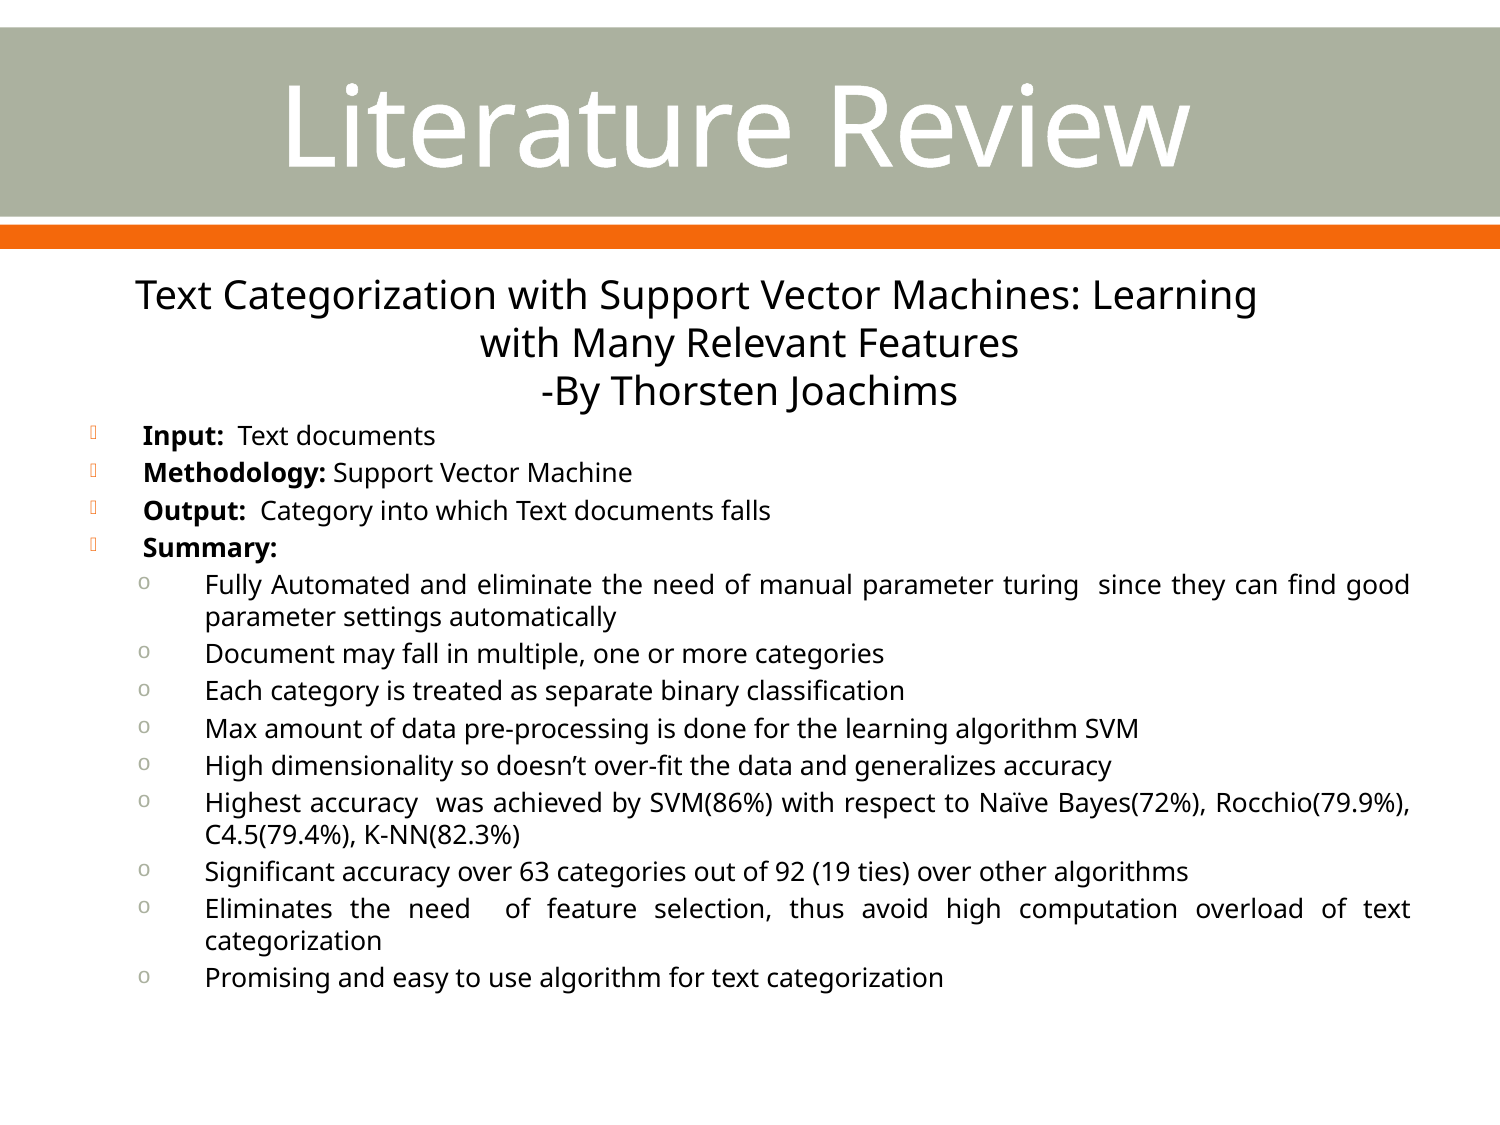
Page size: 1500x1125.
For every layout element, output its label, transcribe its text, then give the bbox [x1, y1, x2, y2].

title Literature Review [75, 29, 1425, 213]
list Text Categorization with Support Vector Machines: Learning with Many Relevant Features -By Thorsten Joachims Input: Text documents Methodology: Support Vector Machine Output: Category into which Text documents falls Summary: Fully Automated and eliminate the need of manual parameter turing since they can find good parameter settings automatically Document may fall in multiple, one or more categories Each category is treated as separate binary classification Max amount of data pre-processing is done for the learning algorithm SVM High dimensionality so doesn’t over-fit the data and generalizes accuracy Highest accuracy was achieved by SVM(86%) with respect to Naïve Bayes(72%), Rocchio(79.9%), C4.5(79.4%), K-NN(82.3%) Significant accuracy over 63 categories out of 92 (19 ties) over other algorithms Eliminates the need of feature selection, thus avoid high computation overload of text categorization Promising and easy to use algorithm for text categorization [75, 262, 1425, 1005]
